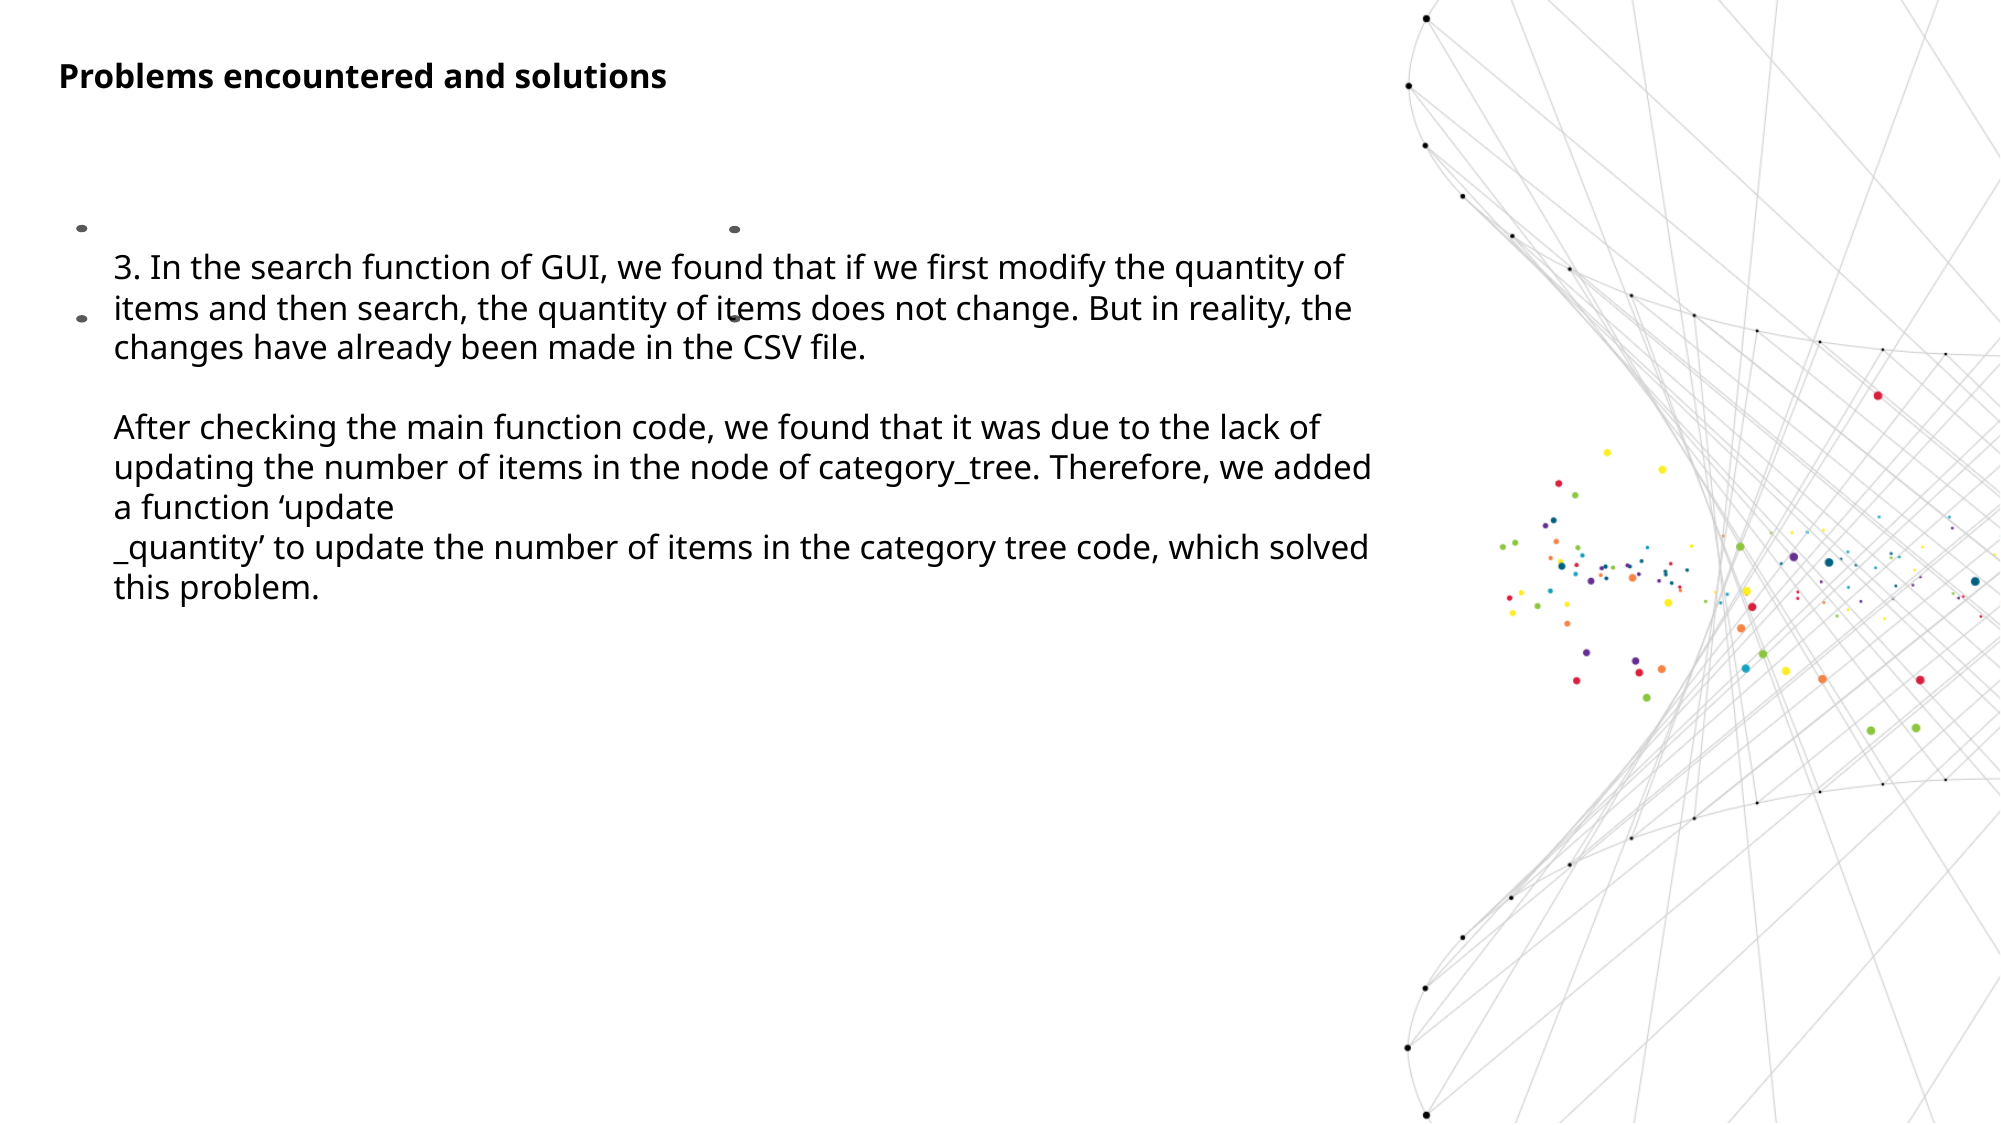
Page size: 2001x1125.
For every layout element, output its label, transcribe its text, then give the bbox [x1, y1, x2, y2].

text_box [76, 224, 1404, 618]
picture [1314, 0, 2001, 1123]
list Problems encountered and solutions [42, 43, 773, 166]
